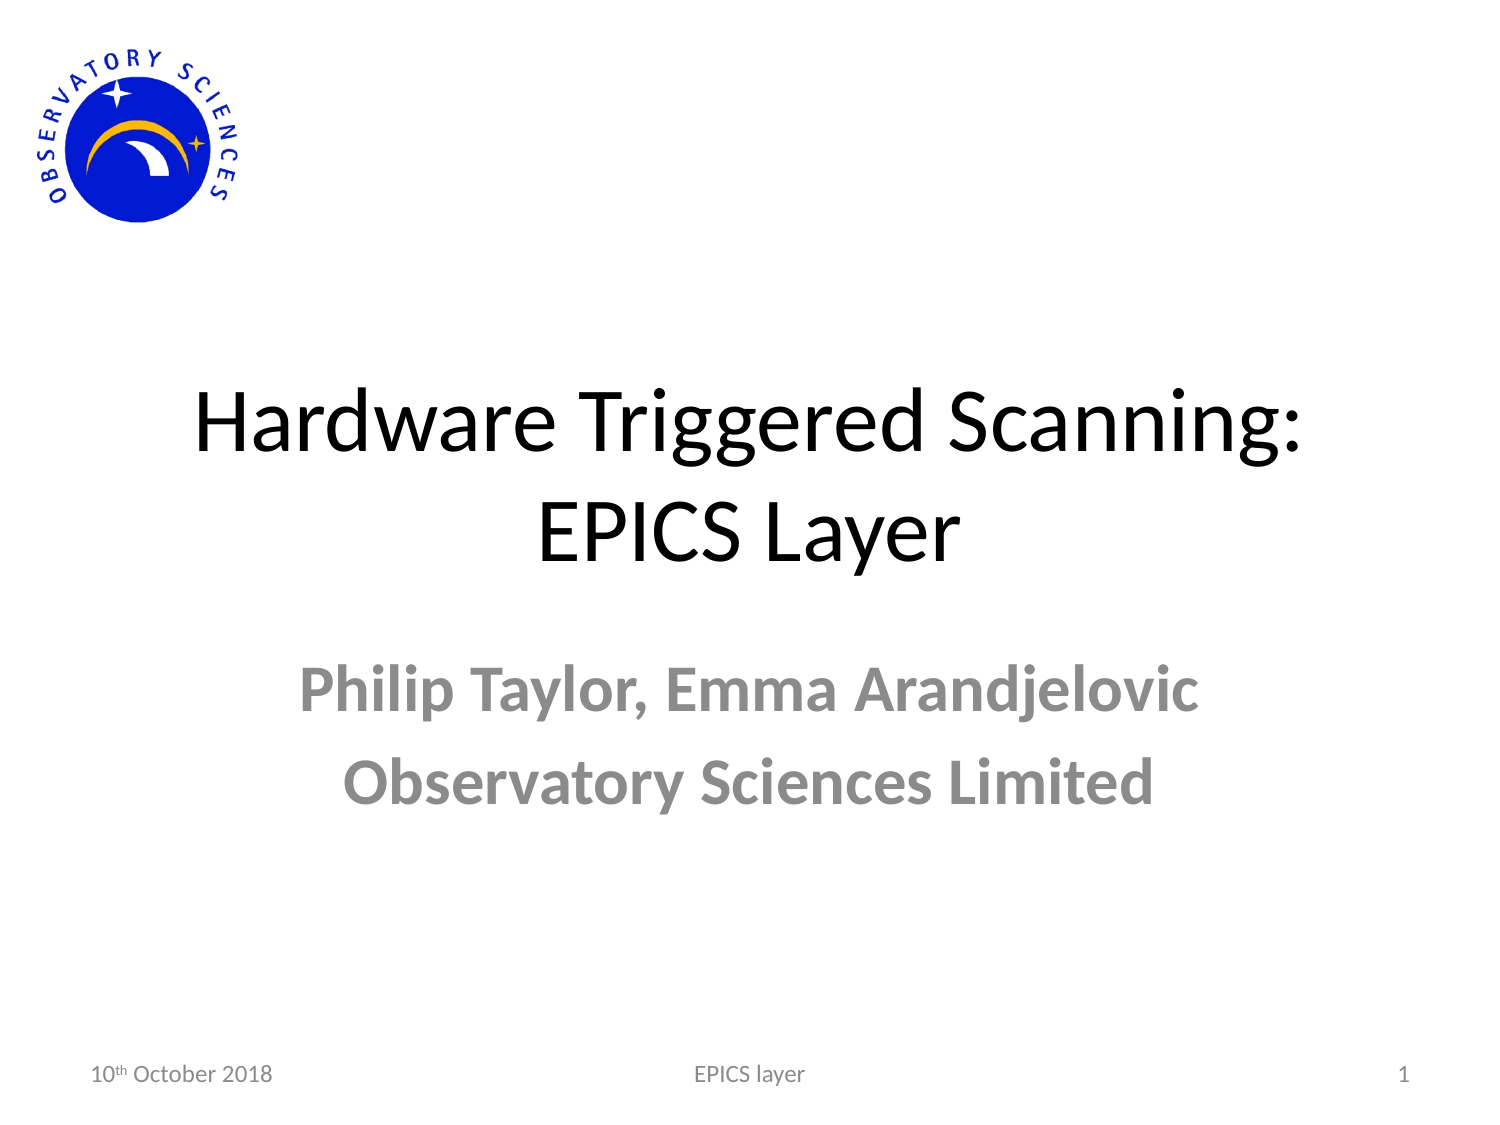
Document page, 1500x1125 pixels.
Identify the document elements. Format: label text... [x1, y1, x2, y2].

picture [37, 49, 238, 223]
title Hardware Triggered Scanning: EPICS Layer [112, 349, 1388, 591]
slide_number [75, 1042, 425, 1103]
footer EPICS layer [512, 1042, 988, 1103]
slide_number 1 [1074, 1042, 1425, 1103]
subtitle Philip Taylor, Emma Arandjelovic Observatory Sciences Limited [225, 637, 1275, 925]
